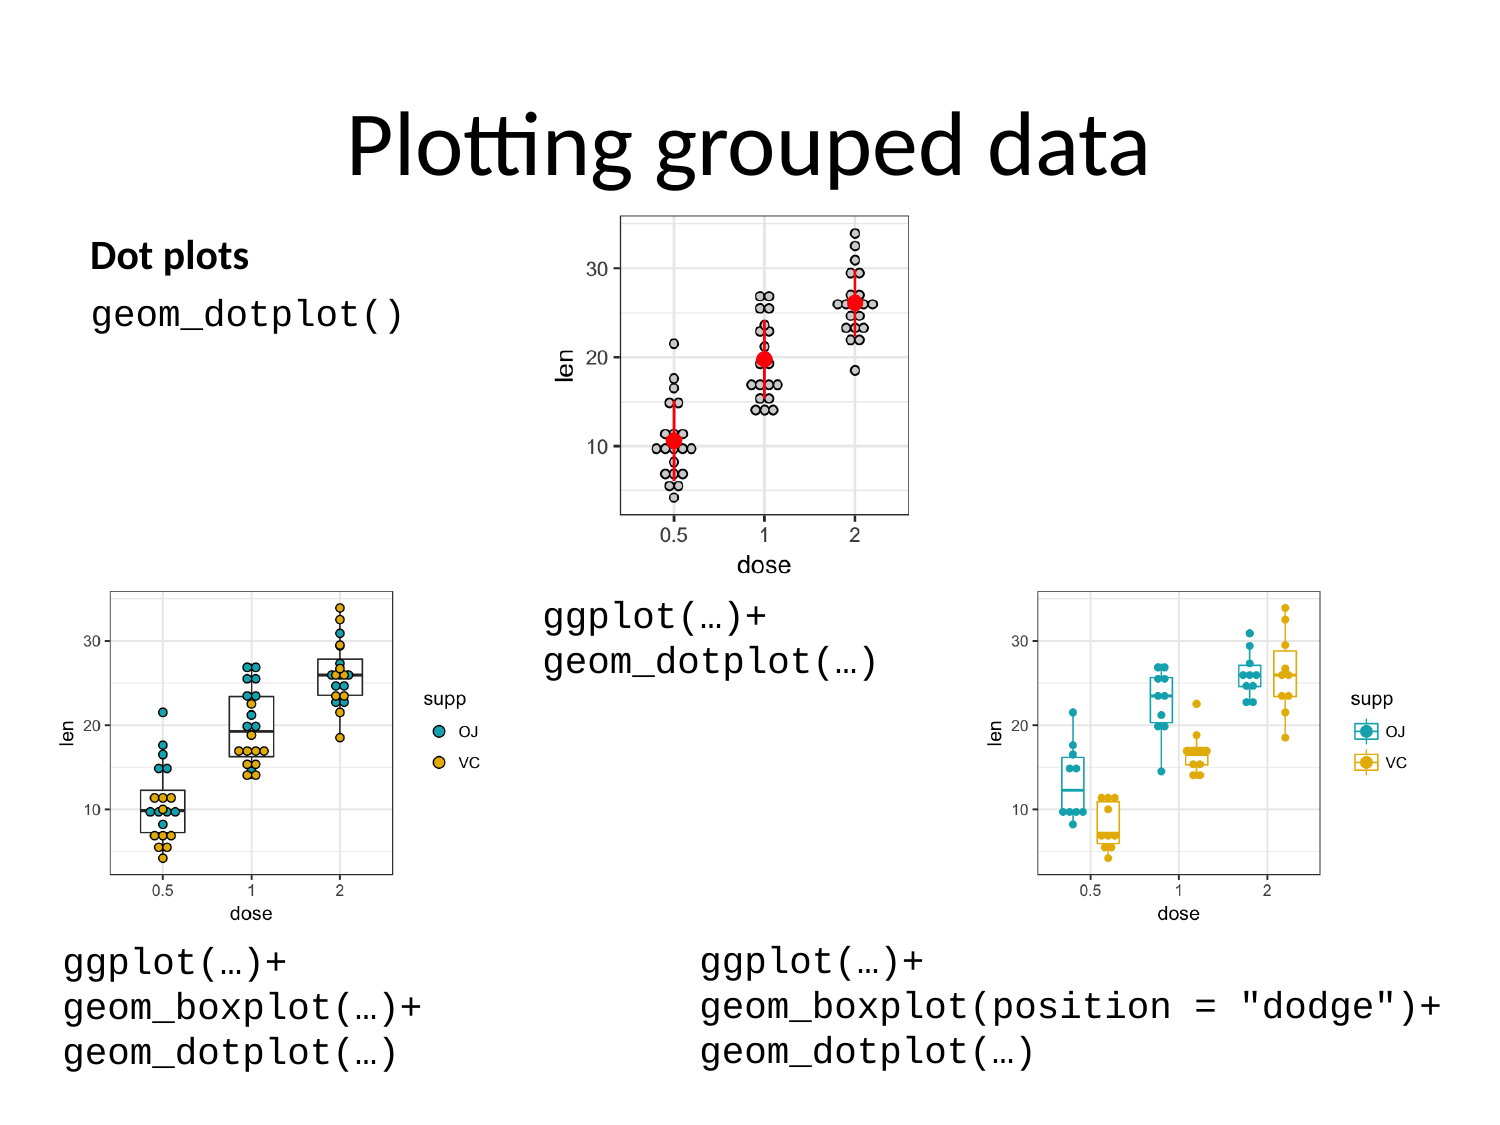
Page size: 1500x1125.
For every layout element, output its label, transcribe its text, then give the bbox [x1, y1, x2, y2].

text_box ggplot(…)+ geom_boxplot(position = "dodge")+ geom_dotplot(…) [684, 928, 1500, 1124]
picture [542, 203, 922, 585]
text_box Dot plots [75, 220, 526, 281]
text_box ggplot(…)+ geom_boxplot(…)+ geom_dotplot(…) [47, 935, 500, 1080]
text_box geom_dotplot() [75, 281, 537, 341]
text_box ggplot(…)+ geom_dotplot(…) [527, 583, 973, 689]
text_box Plotting grouped data [74, 45, 1425, 233]
picture [49, 581, 500, 929]
picture [976, 581, 1428, 929]
